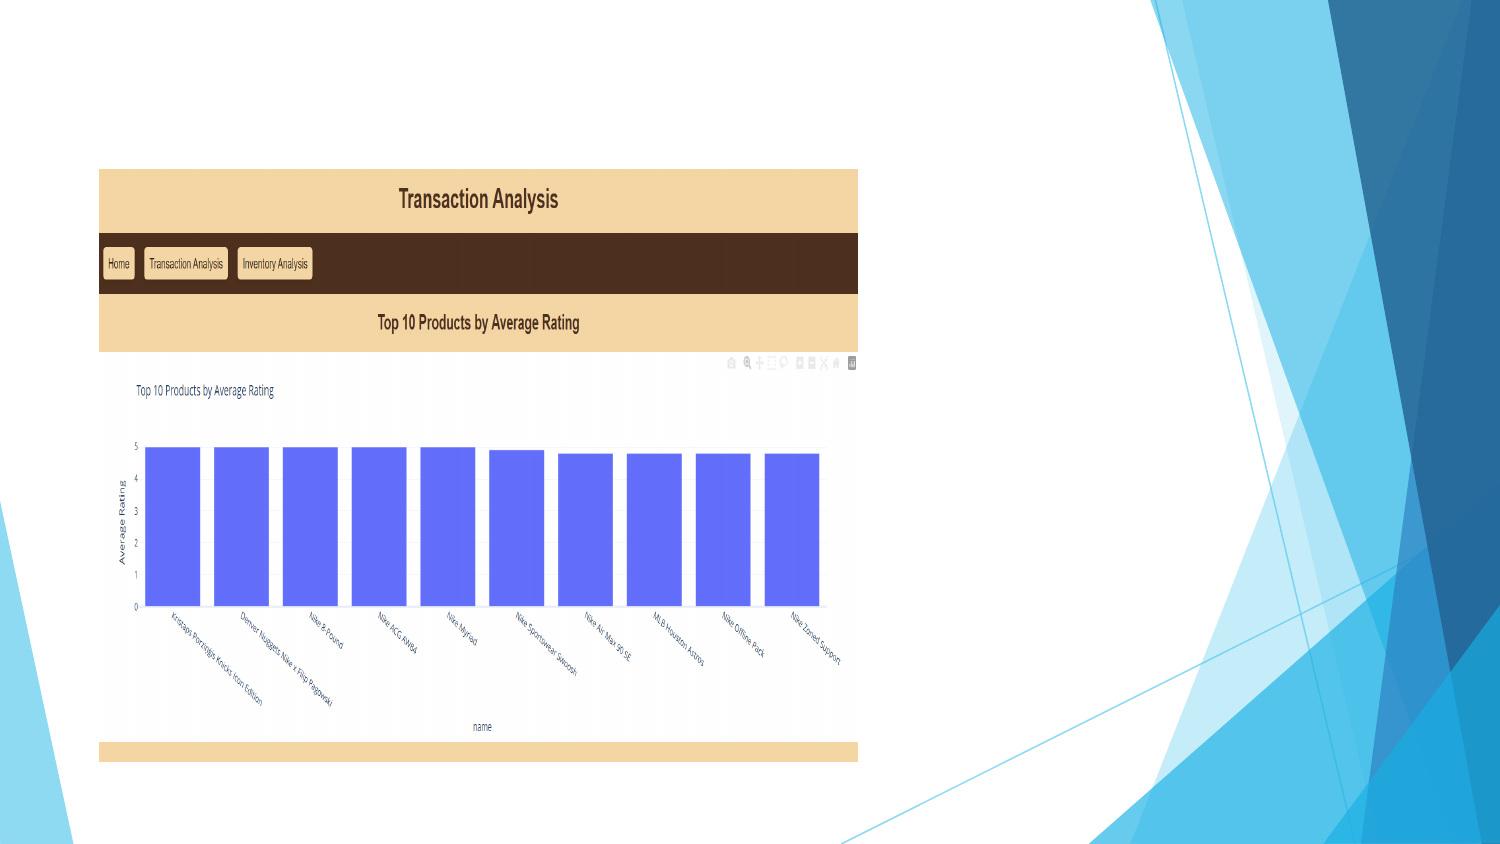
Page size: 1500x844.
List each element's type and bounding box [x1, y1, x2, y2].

picture [99, 168, 858, 762]
